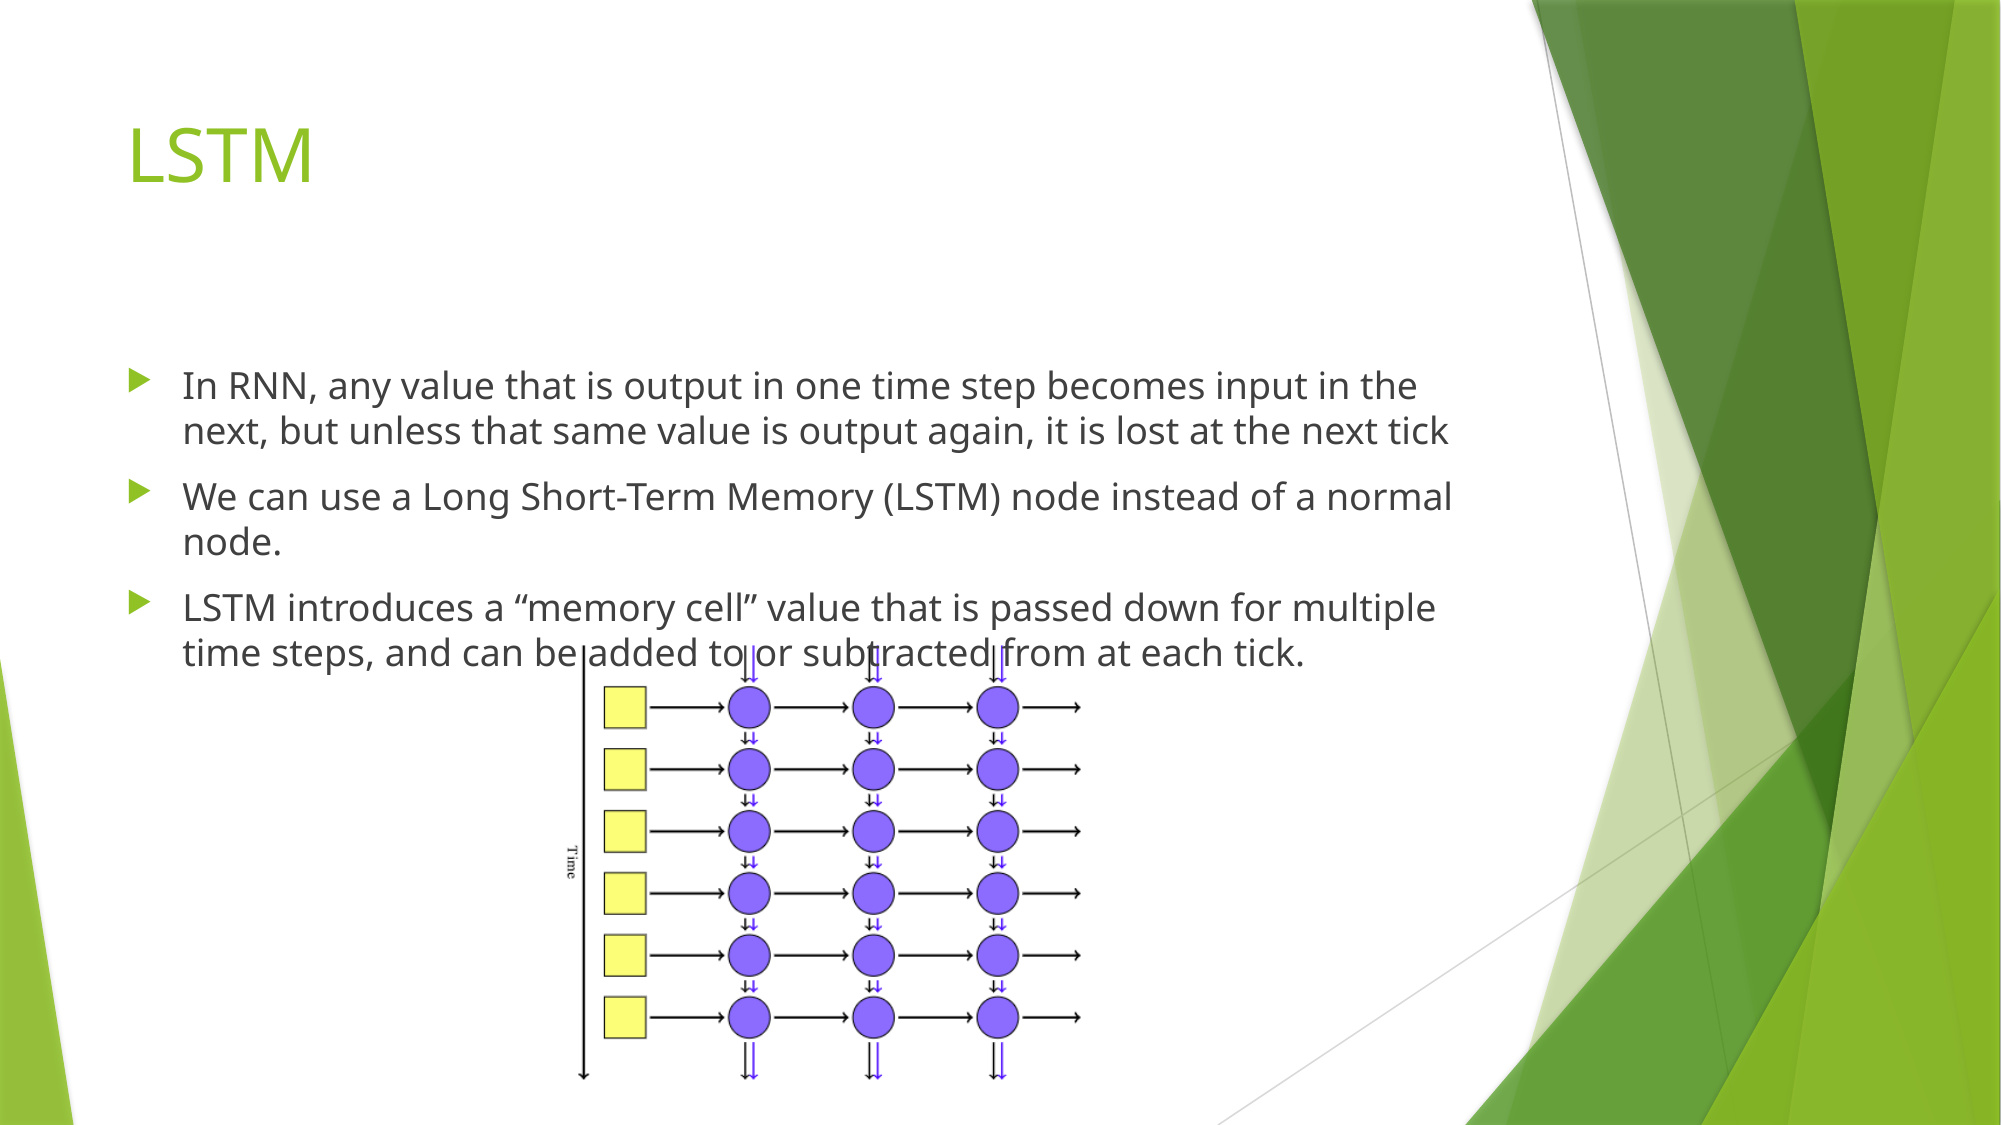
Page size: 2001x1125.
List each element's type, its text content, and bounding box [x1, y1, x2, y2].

title LSTM [111, 99, 1522, 317]
picture [542, 634, 1091, 1091]
list In RNN, any value that is output in one time step becomes input in the next, but unless that same value is output again, it is lost at the next tick We can use a Long Short-Term Memory (LSTM) node instead of a normal node. LSTM introduces a “memory cell” value that is passed down for multiple time steps, and can be added to or subtracted from at each tick. [111, 354, 1522, 992]
